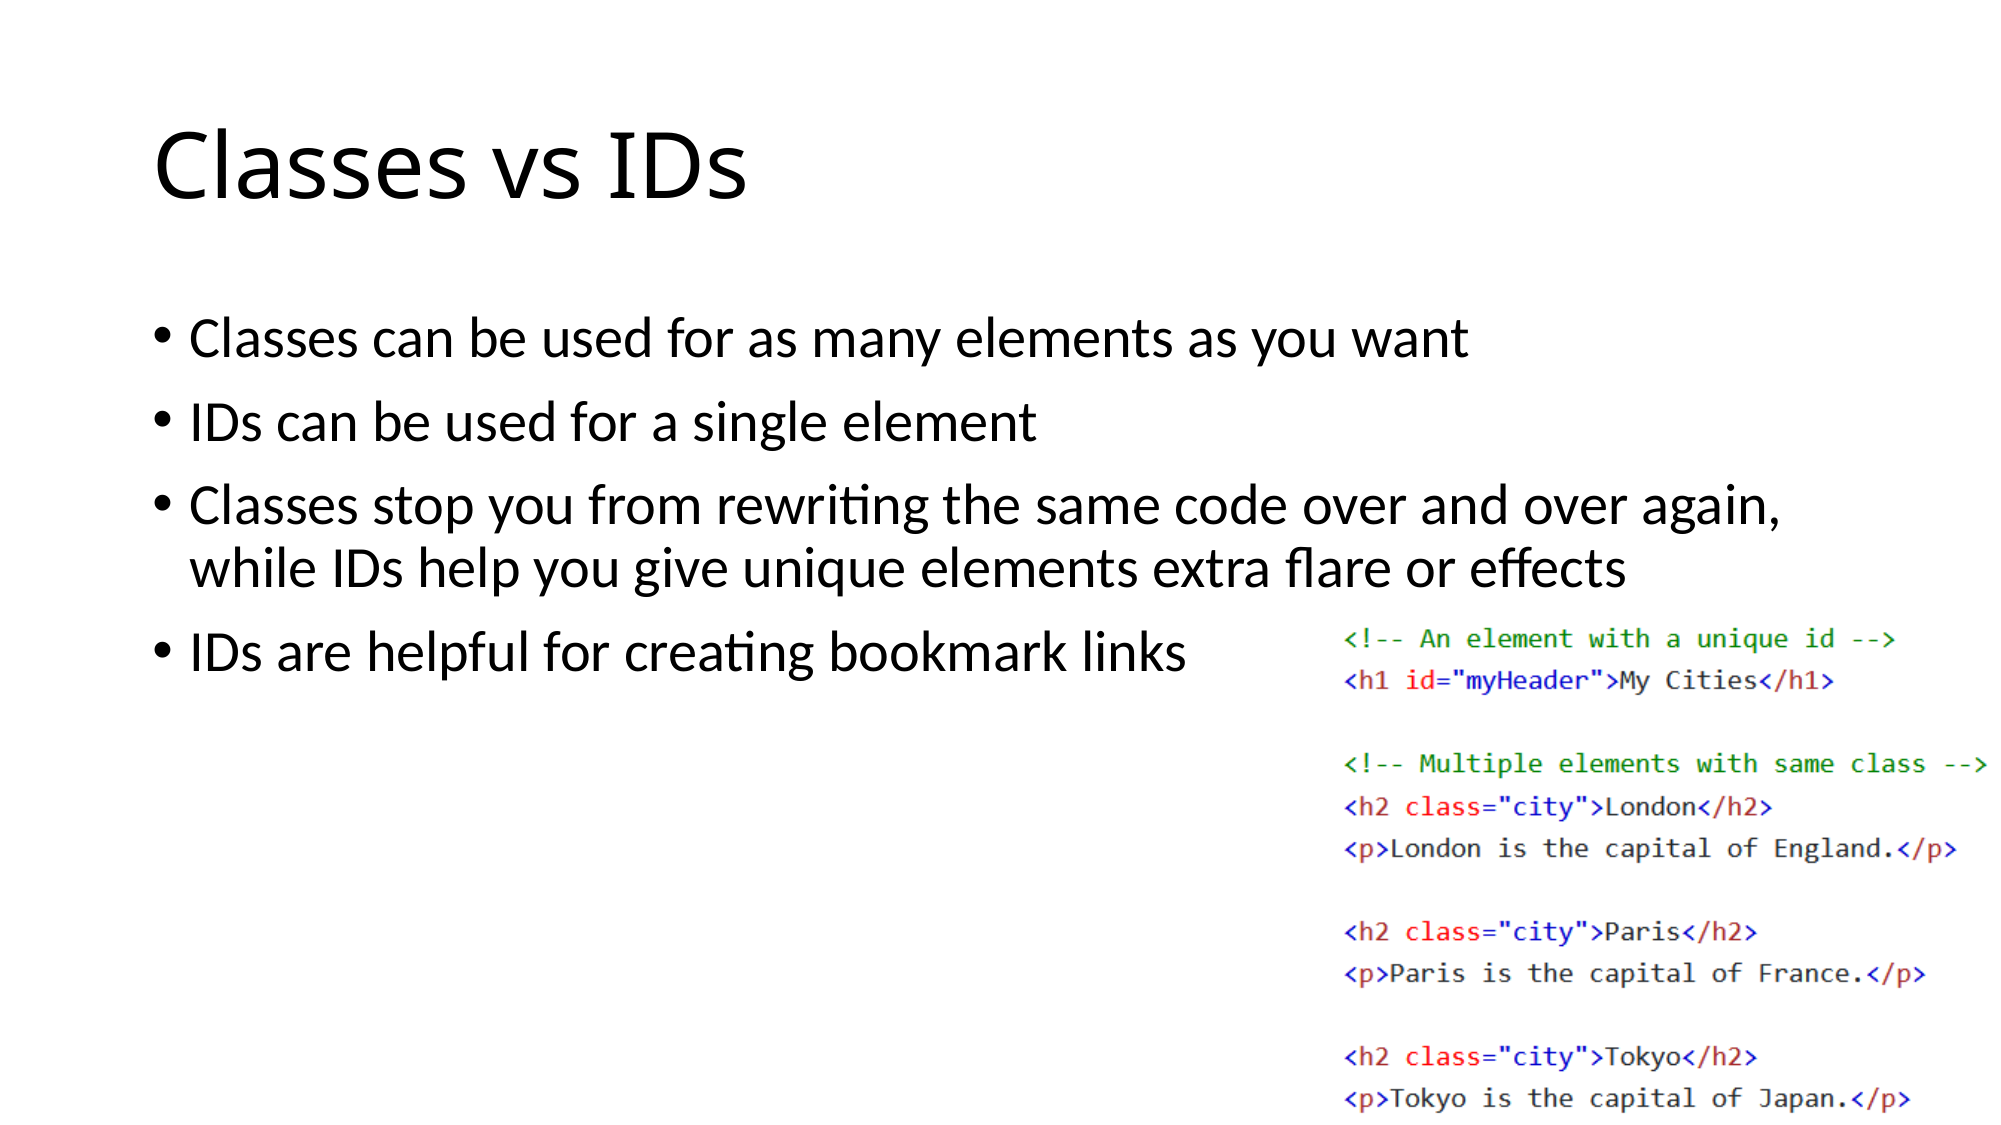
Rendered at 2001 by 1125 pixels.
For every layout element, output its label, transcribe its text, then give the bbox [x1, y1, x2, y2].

list Classes can be used for as many elements as you want IDs can be used for a single element Classes stop you from rewriting the same code over and over again, while IDs help you give unique elements extra flare or effects IDs are helpful for creating bookmark links [137, 299, 1863, 1014]
picture [1339, 591, 2000, 1125]
title Classes vs IDs [137, 59, 1863, 278]
